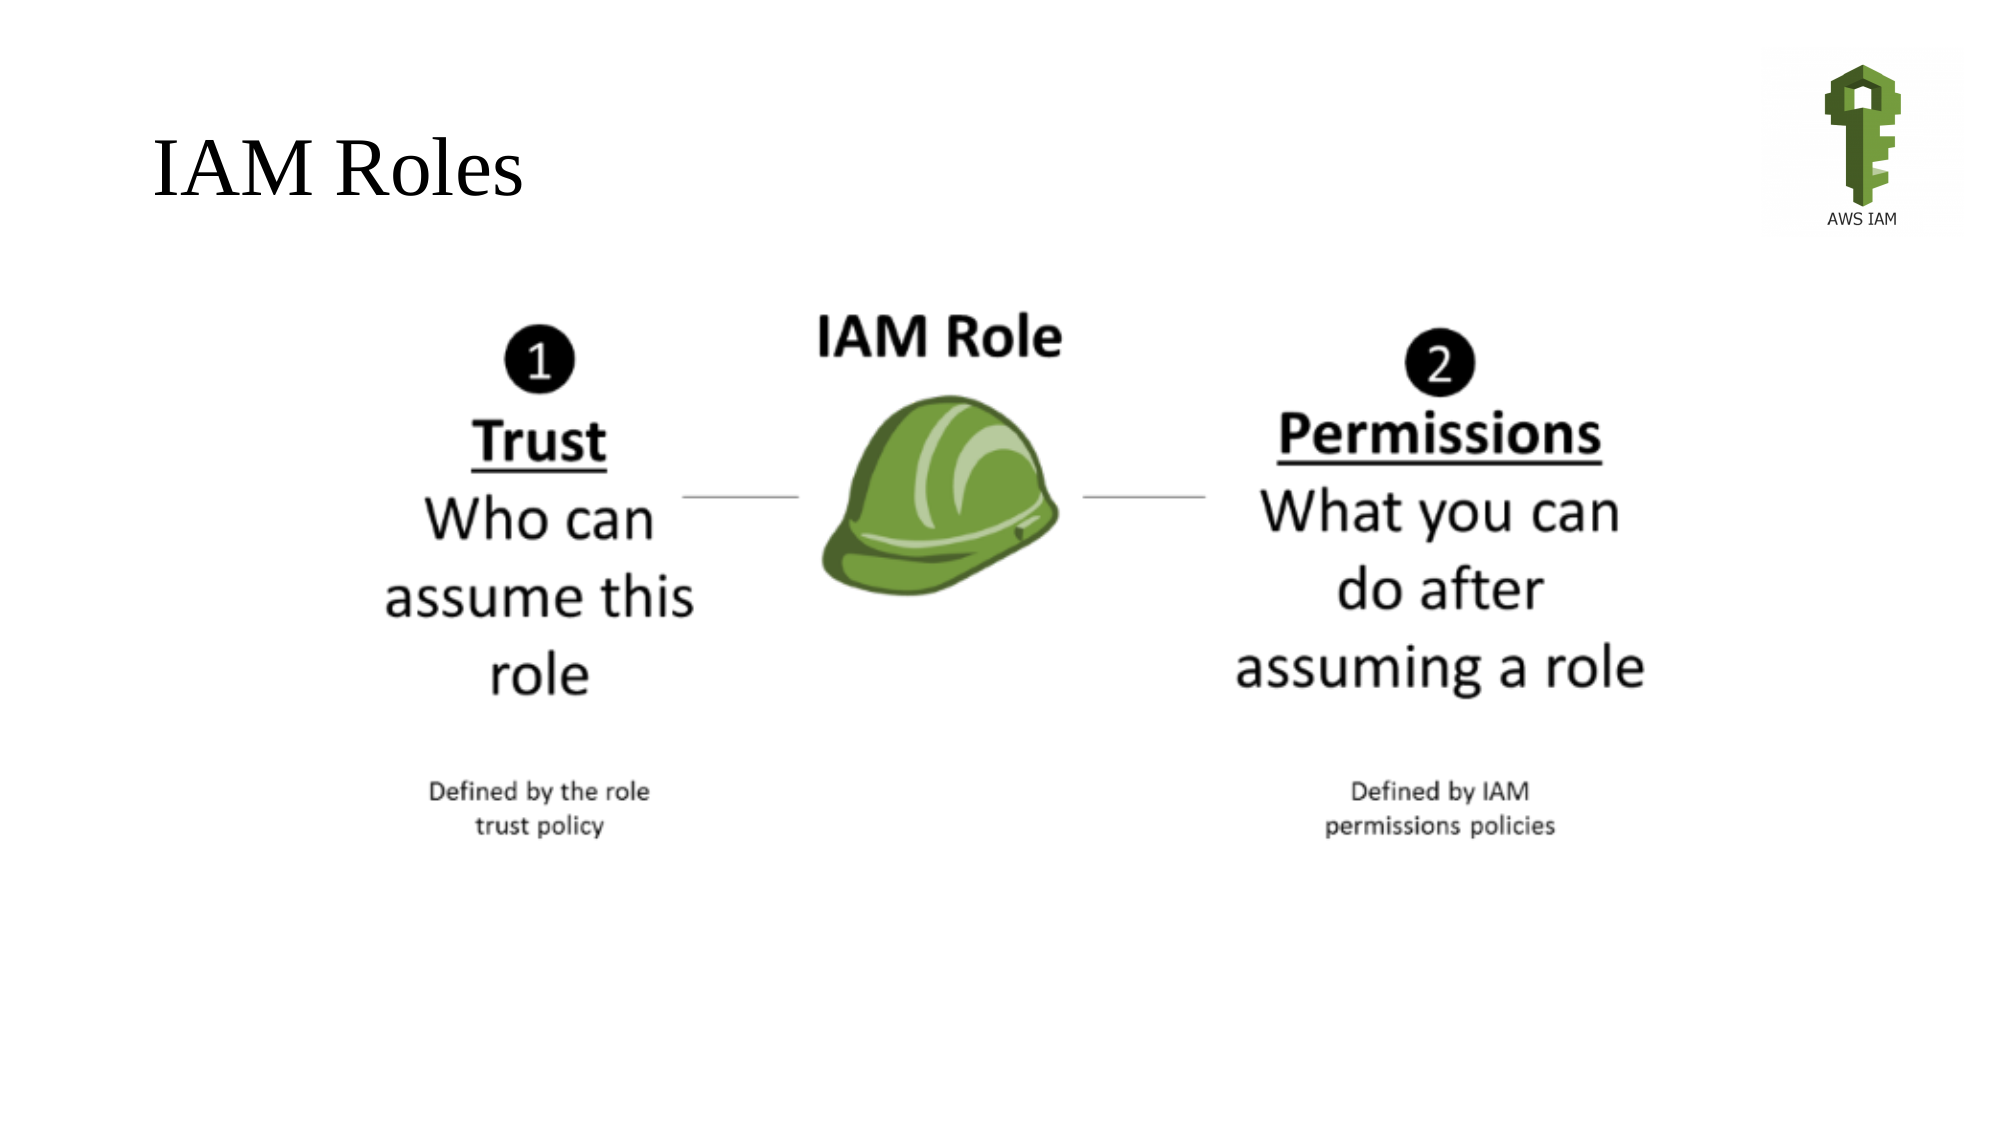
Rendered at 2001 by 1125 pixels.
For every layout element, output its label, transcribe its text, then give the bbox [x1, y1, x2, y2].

picture [1761, 47, 1964, 237]
title IAM Roles [137, 59, 1863, 278]
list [345, 277, 1687, 860]
